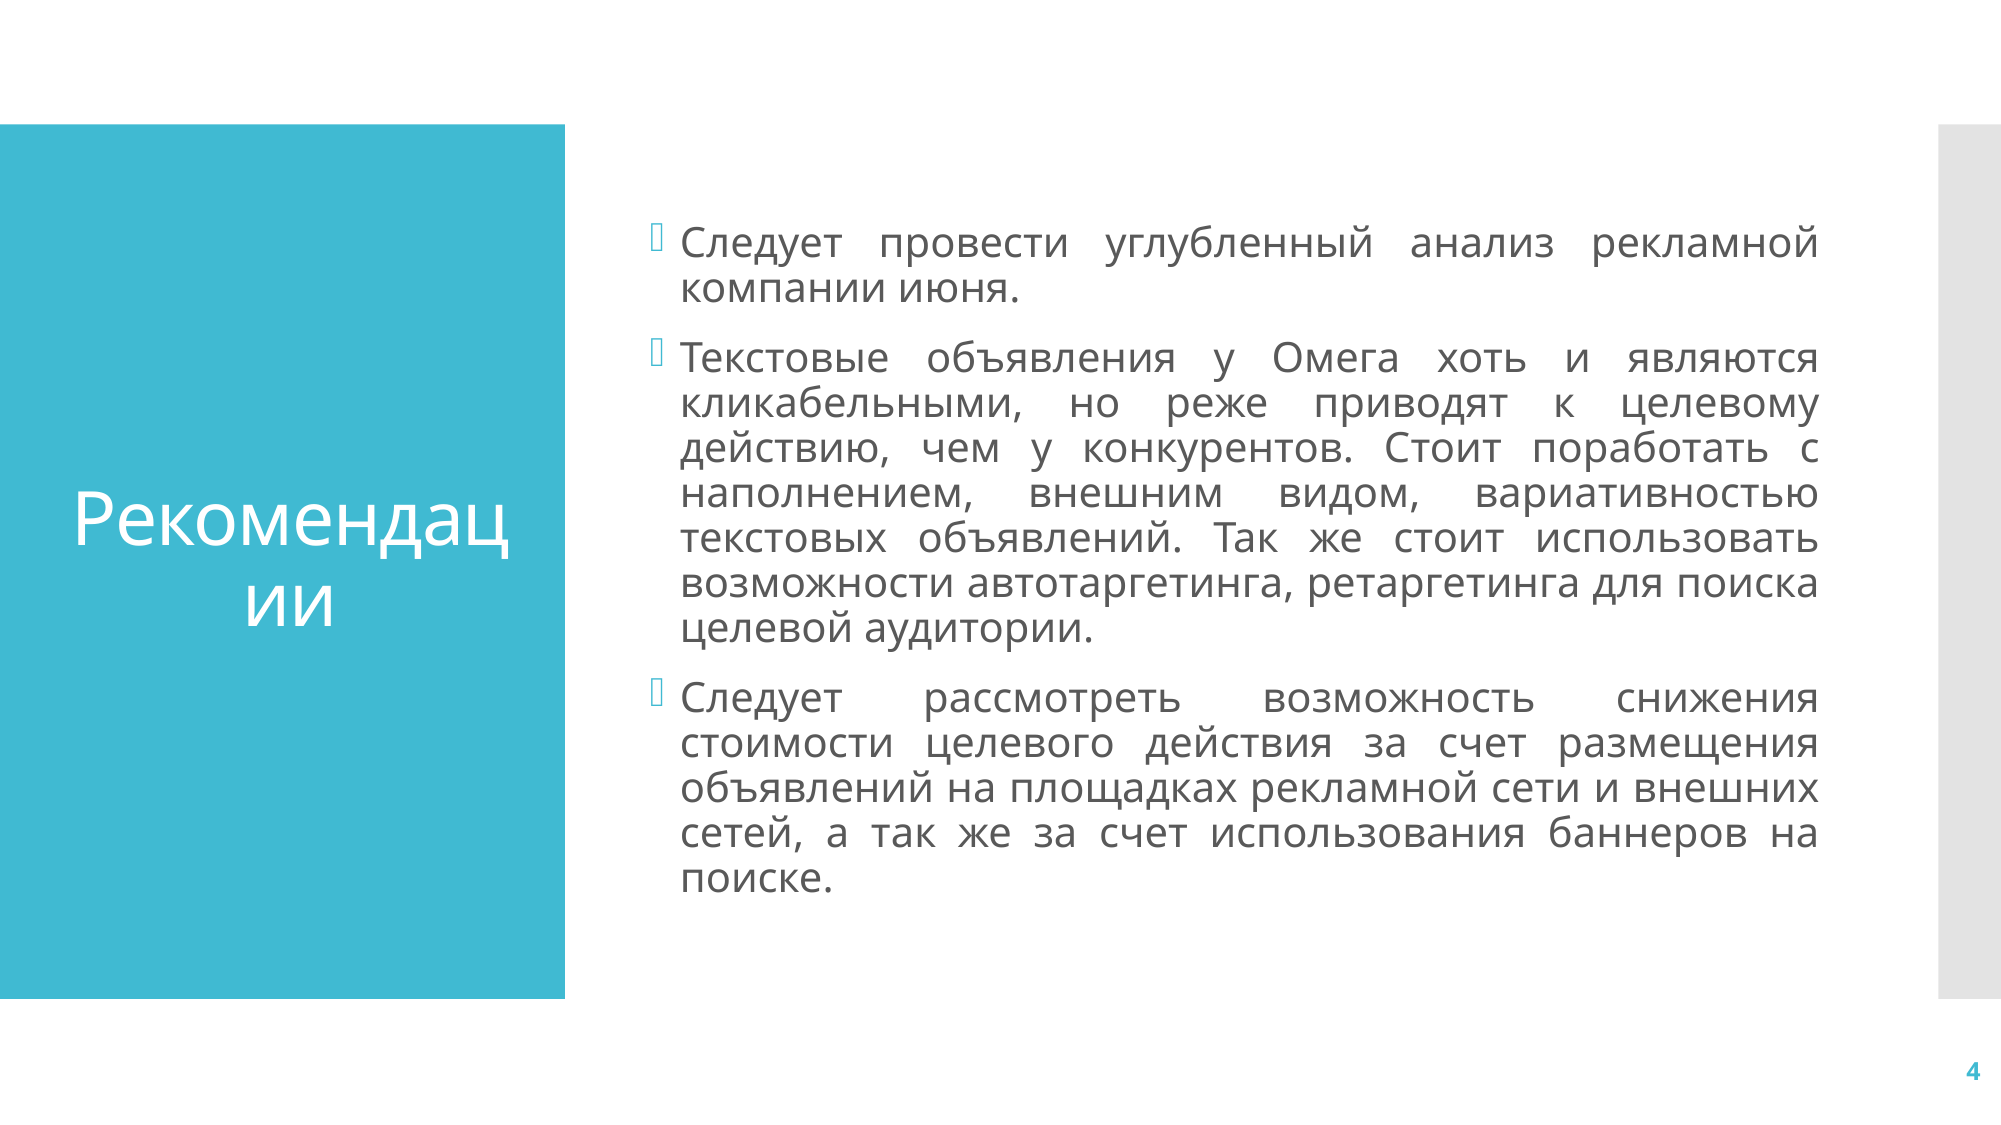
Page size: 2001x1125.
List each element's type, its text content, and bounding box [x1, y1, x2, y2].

list Следует провести углубленный анализ рекламной компании июня. Текстовые объявления у Омега хоть и являются кликабельными, но реже приводят к целевому действию, чем у конкурентов. Стоит поработать с наполнением, внешним видом, вариативностью текстовых объявлений. Так же стоит использовать возможности автотаргетинга, ретаргетинга для поиска целевой аудитории. Следует рассмотреть возможность снижения стоимости целевого действия за счет размещения объявлений на площадках рекламной сети и внешних сетей, а так же за счет использования баннеров на поиске. [634, 141, 1835, 982]
slide_number 4 [1744, 1042, 1996, 1103]
title Рекомендации [41, 184, 539, 940]
